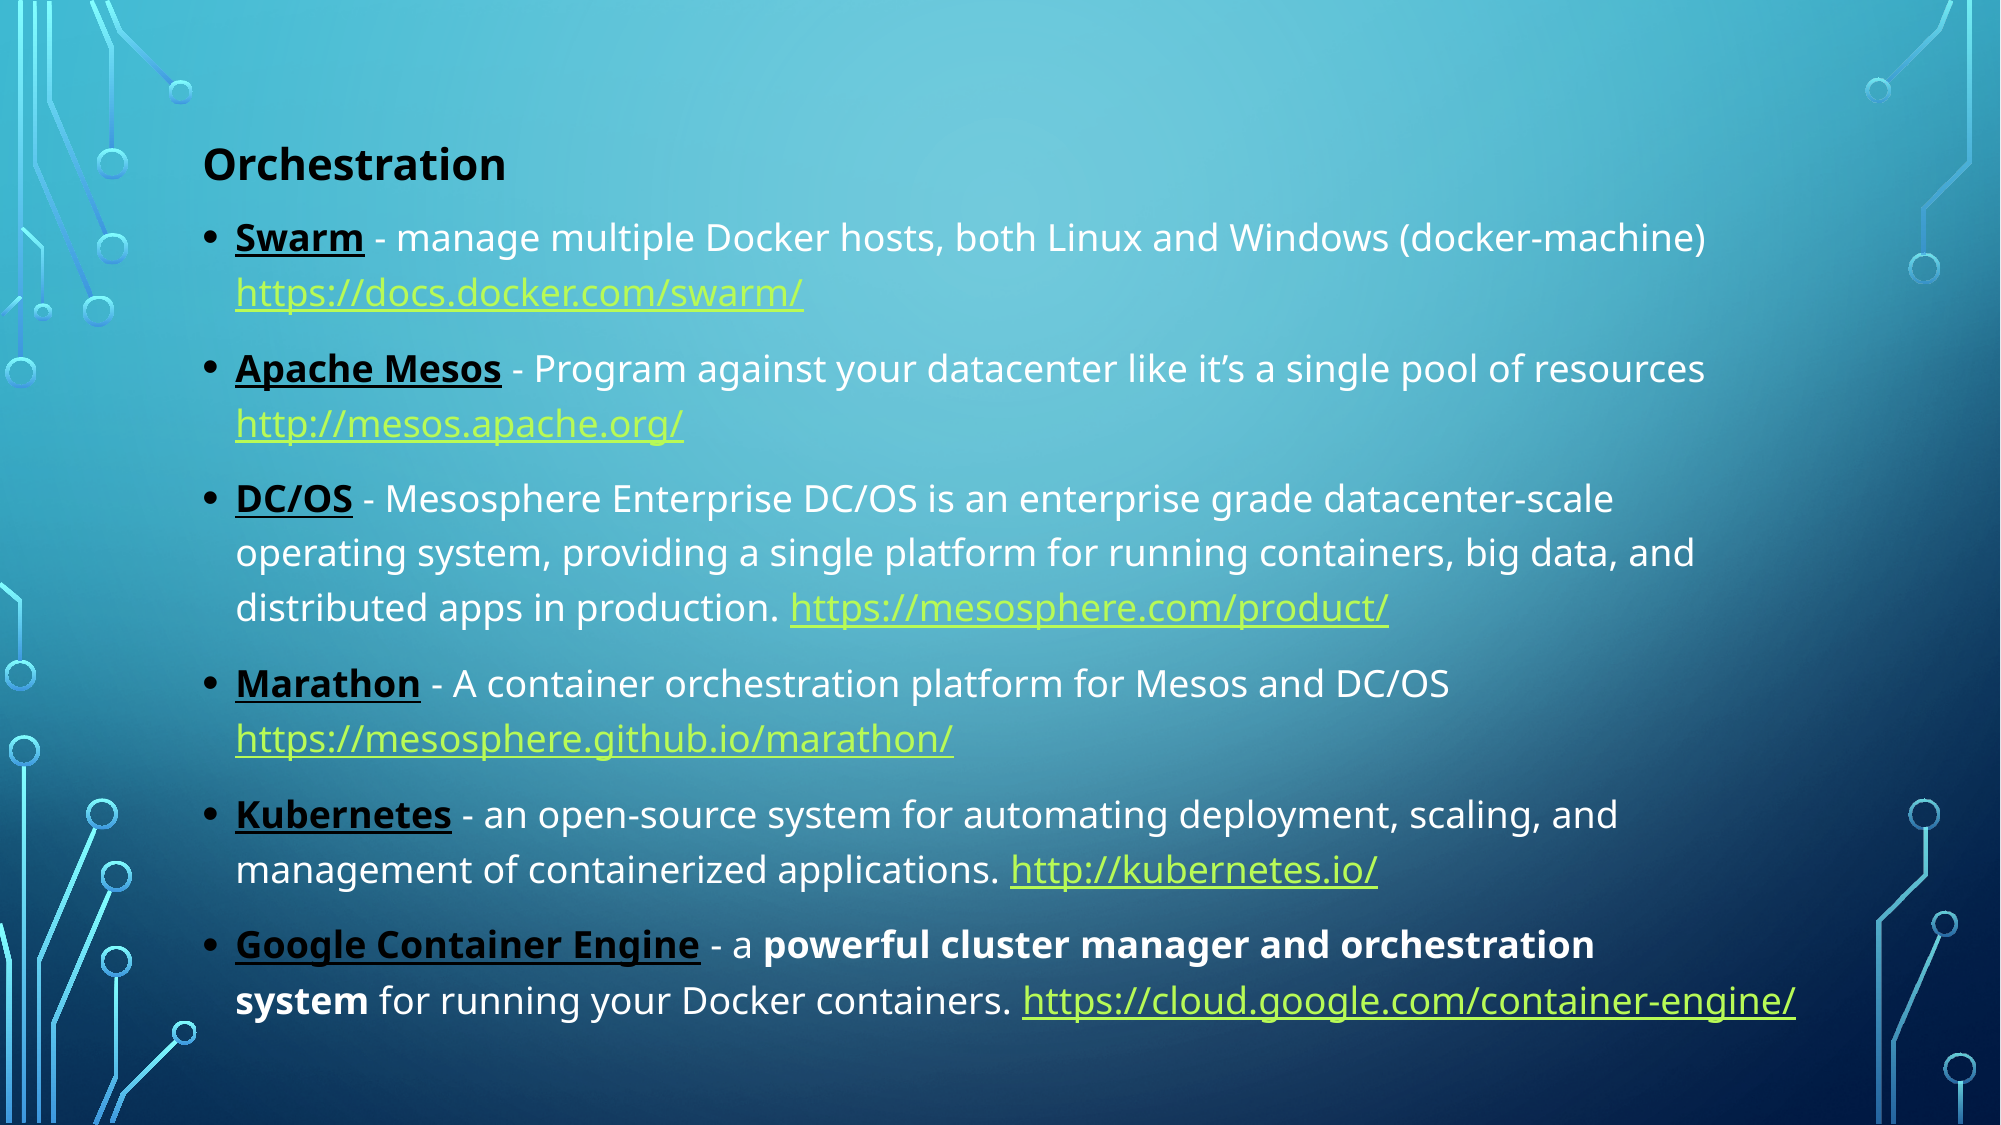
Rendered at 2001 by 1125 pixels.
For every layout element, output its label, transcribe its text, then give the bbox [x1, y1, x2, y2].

list Orchestration Swarm - manage multiple Docker hosts, both Linux and Windows (docker-machine) https://docs.docker.com/swarm/ Apache Mesos - Program against your datacenter like it’s a single pool of resources http://mesos.apache.org/ DC/OS - Mesosphere Enterprise DC/OS is an enterprise grade datacenter-scale operating system, providing a single platform for running containers, big data, and distributed apps in production. https://mesosphere.com/product/ Marathon - A container orchestration platform for Mesos and DC/OS https://mesosphere.github.io/marathon/ Kubernetes - an open-source system for automating deployment, scaling, and management of containerized applications. http://kubernetes.io/ Google Container Engine - a powerful cluster manager and orchestration system for running your Docker containers. https://cloud.google.com/container-engine/ [187, 118, 1813, 1075]
